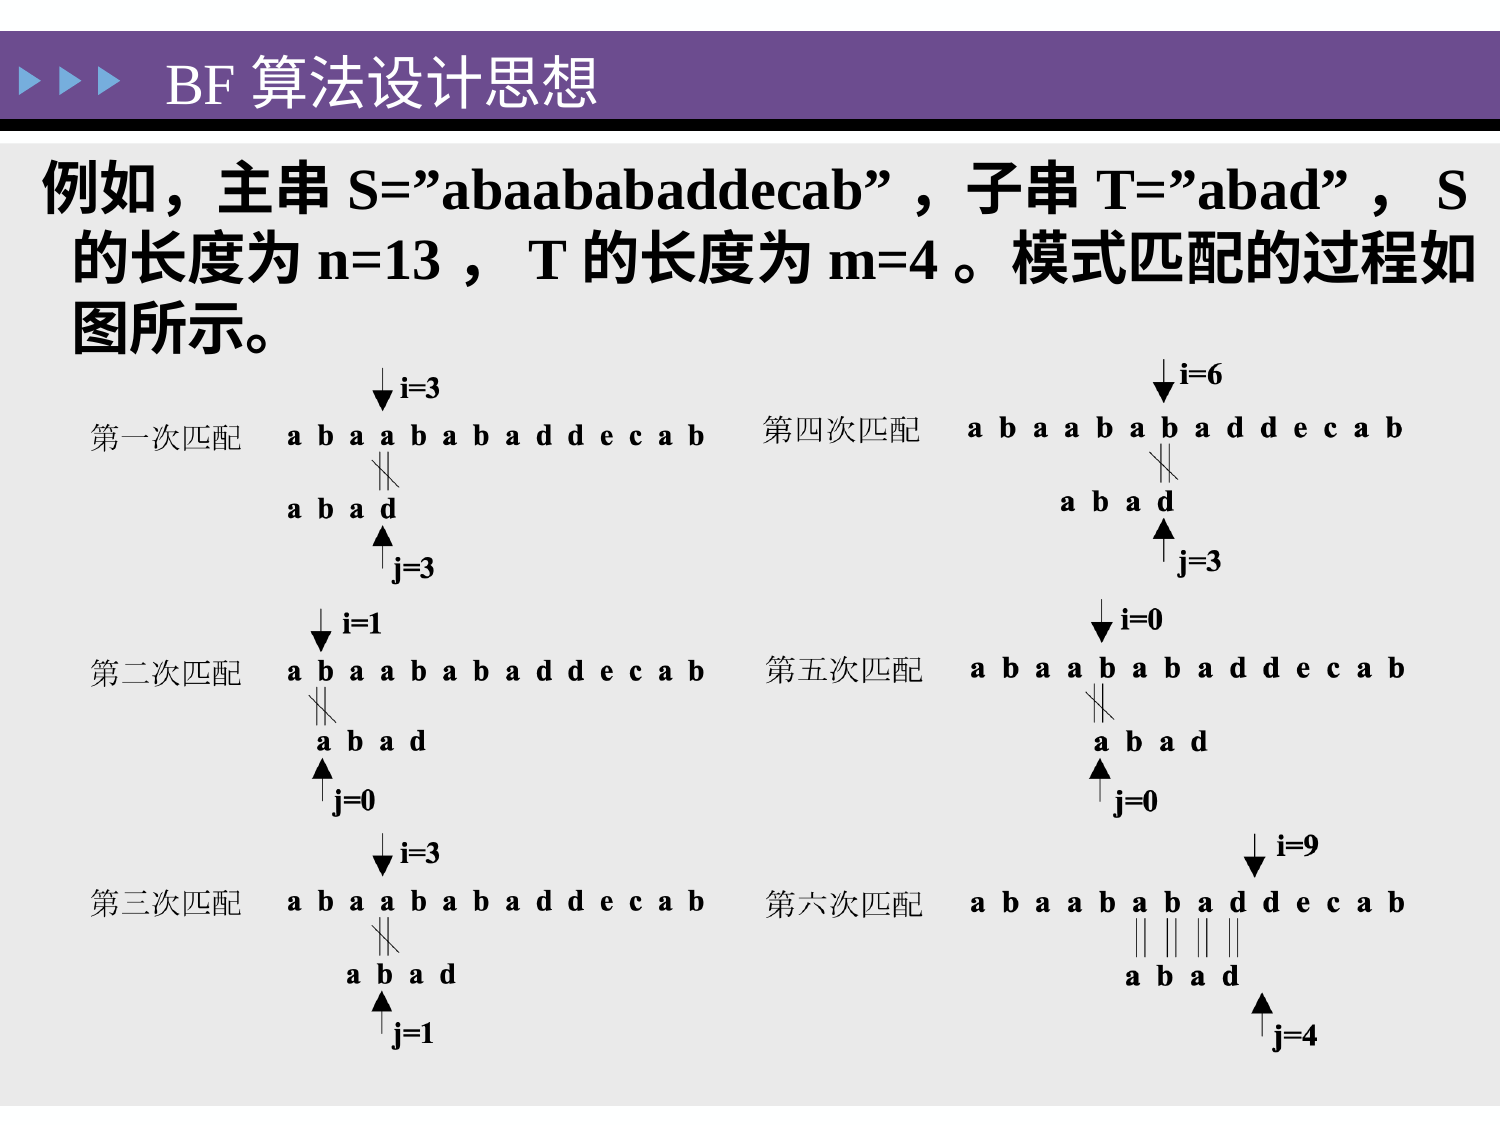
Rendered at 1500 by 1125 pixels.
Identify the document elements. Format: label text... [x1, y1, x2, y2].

picture [64, 340, 1436, 1071]
text_box BF算法设计思想 [150, 38, 729, 124]
text_box 例如，主串S=”abaababaddecab”，子串T=”abad”，S的长度为n=13，T的长度为m=4。模式匹配的过程如图所示。 [0, 143, 1500, 1106]
